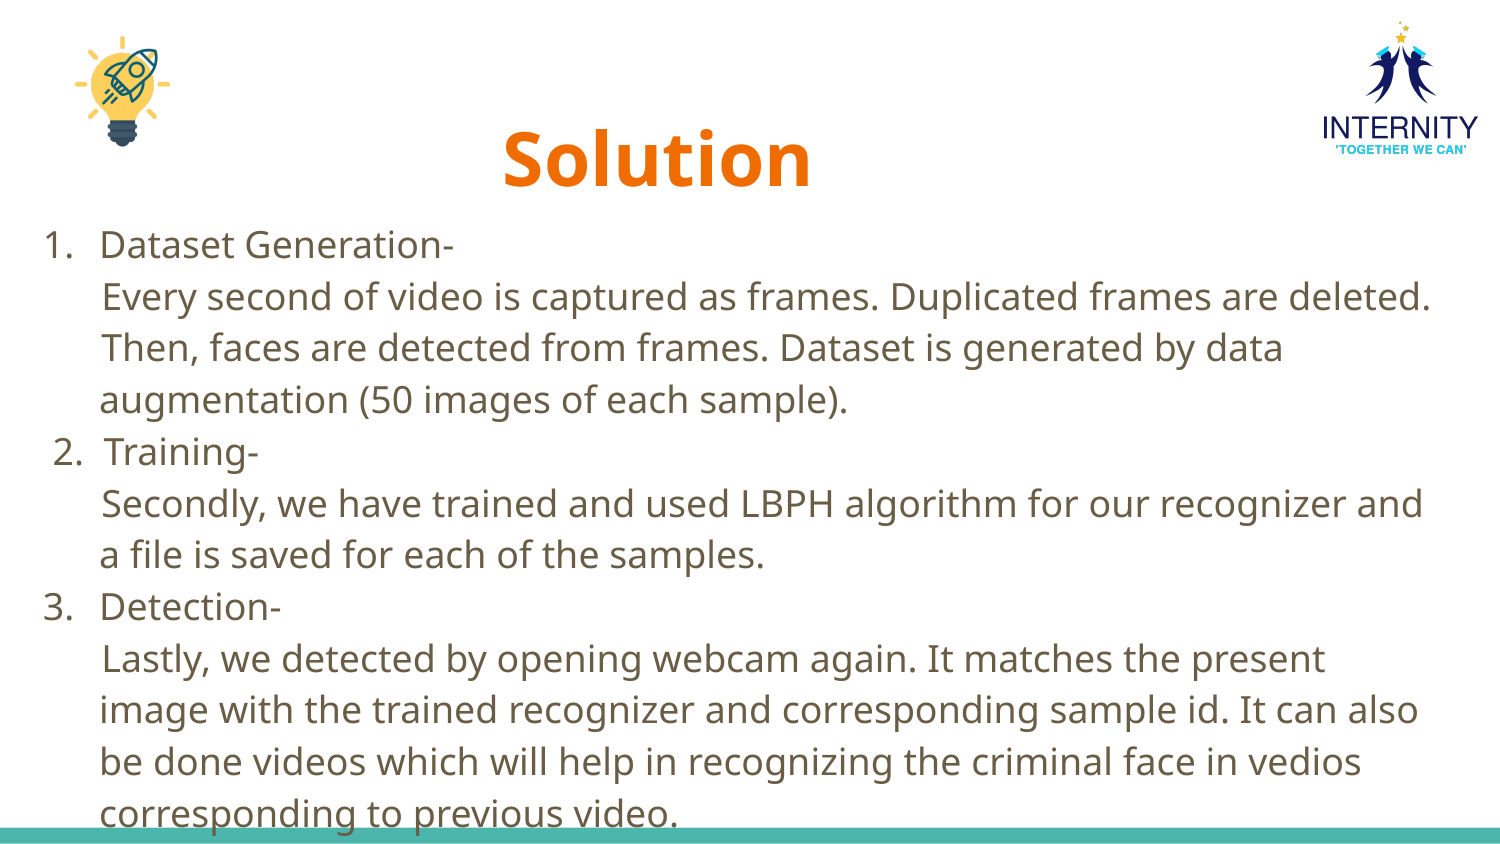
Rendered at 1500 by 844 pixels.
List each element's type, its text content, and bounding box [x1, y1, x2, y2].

title Solution [487, 96, 1500, 191]
list Dataset Generation- Every second of video is captured as frames. Duplicated frames are deleted. Then, faces are detected from frames. Dataset is generated by data augmentation (50 images of each sample). 2. Training- Secondly, we have trained and used LBPH algorithm for our recognizer and a file is saved for each of the samples. Detection- Lastly, we detected by opening webcam again. It matches the present image with the trained recognizer and corresponding sample id. It can also be done videos which will help in recognizing the criminal face in vedios corresponding to previous video. [9, 199, 1459, 768]
picture [38, 21, 214, 154]
picture [1323, 21, 1478, 154]
